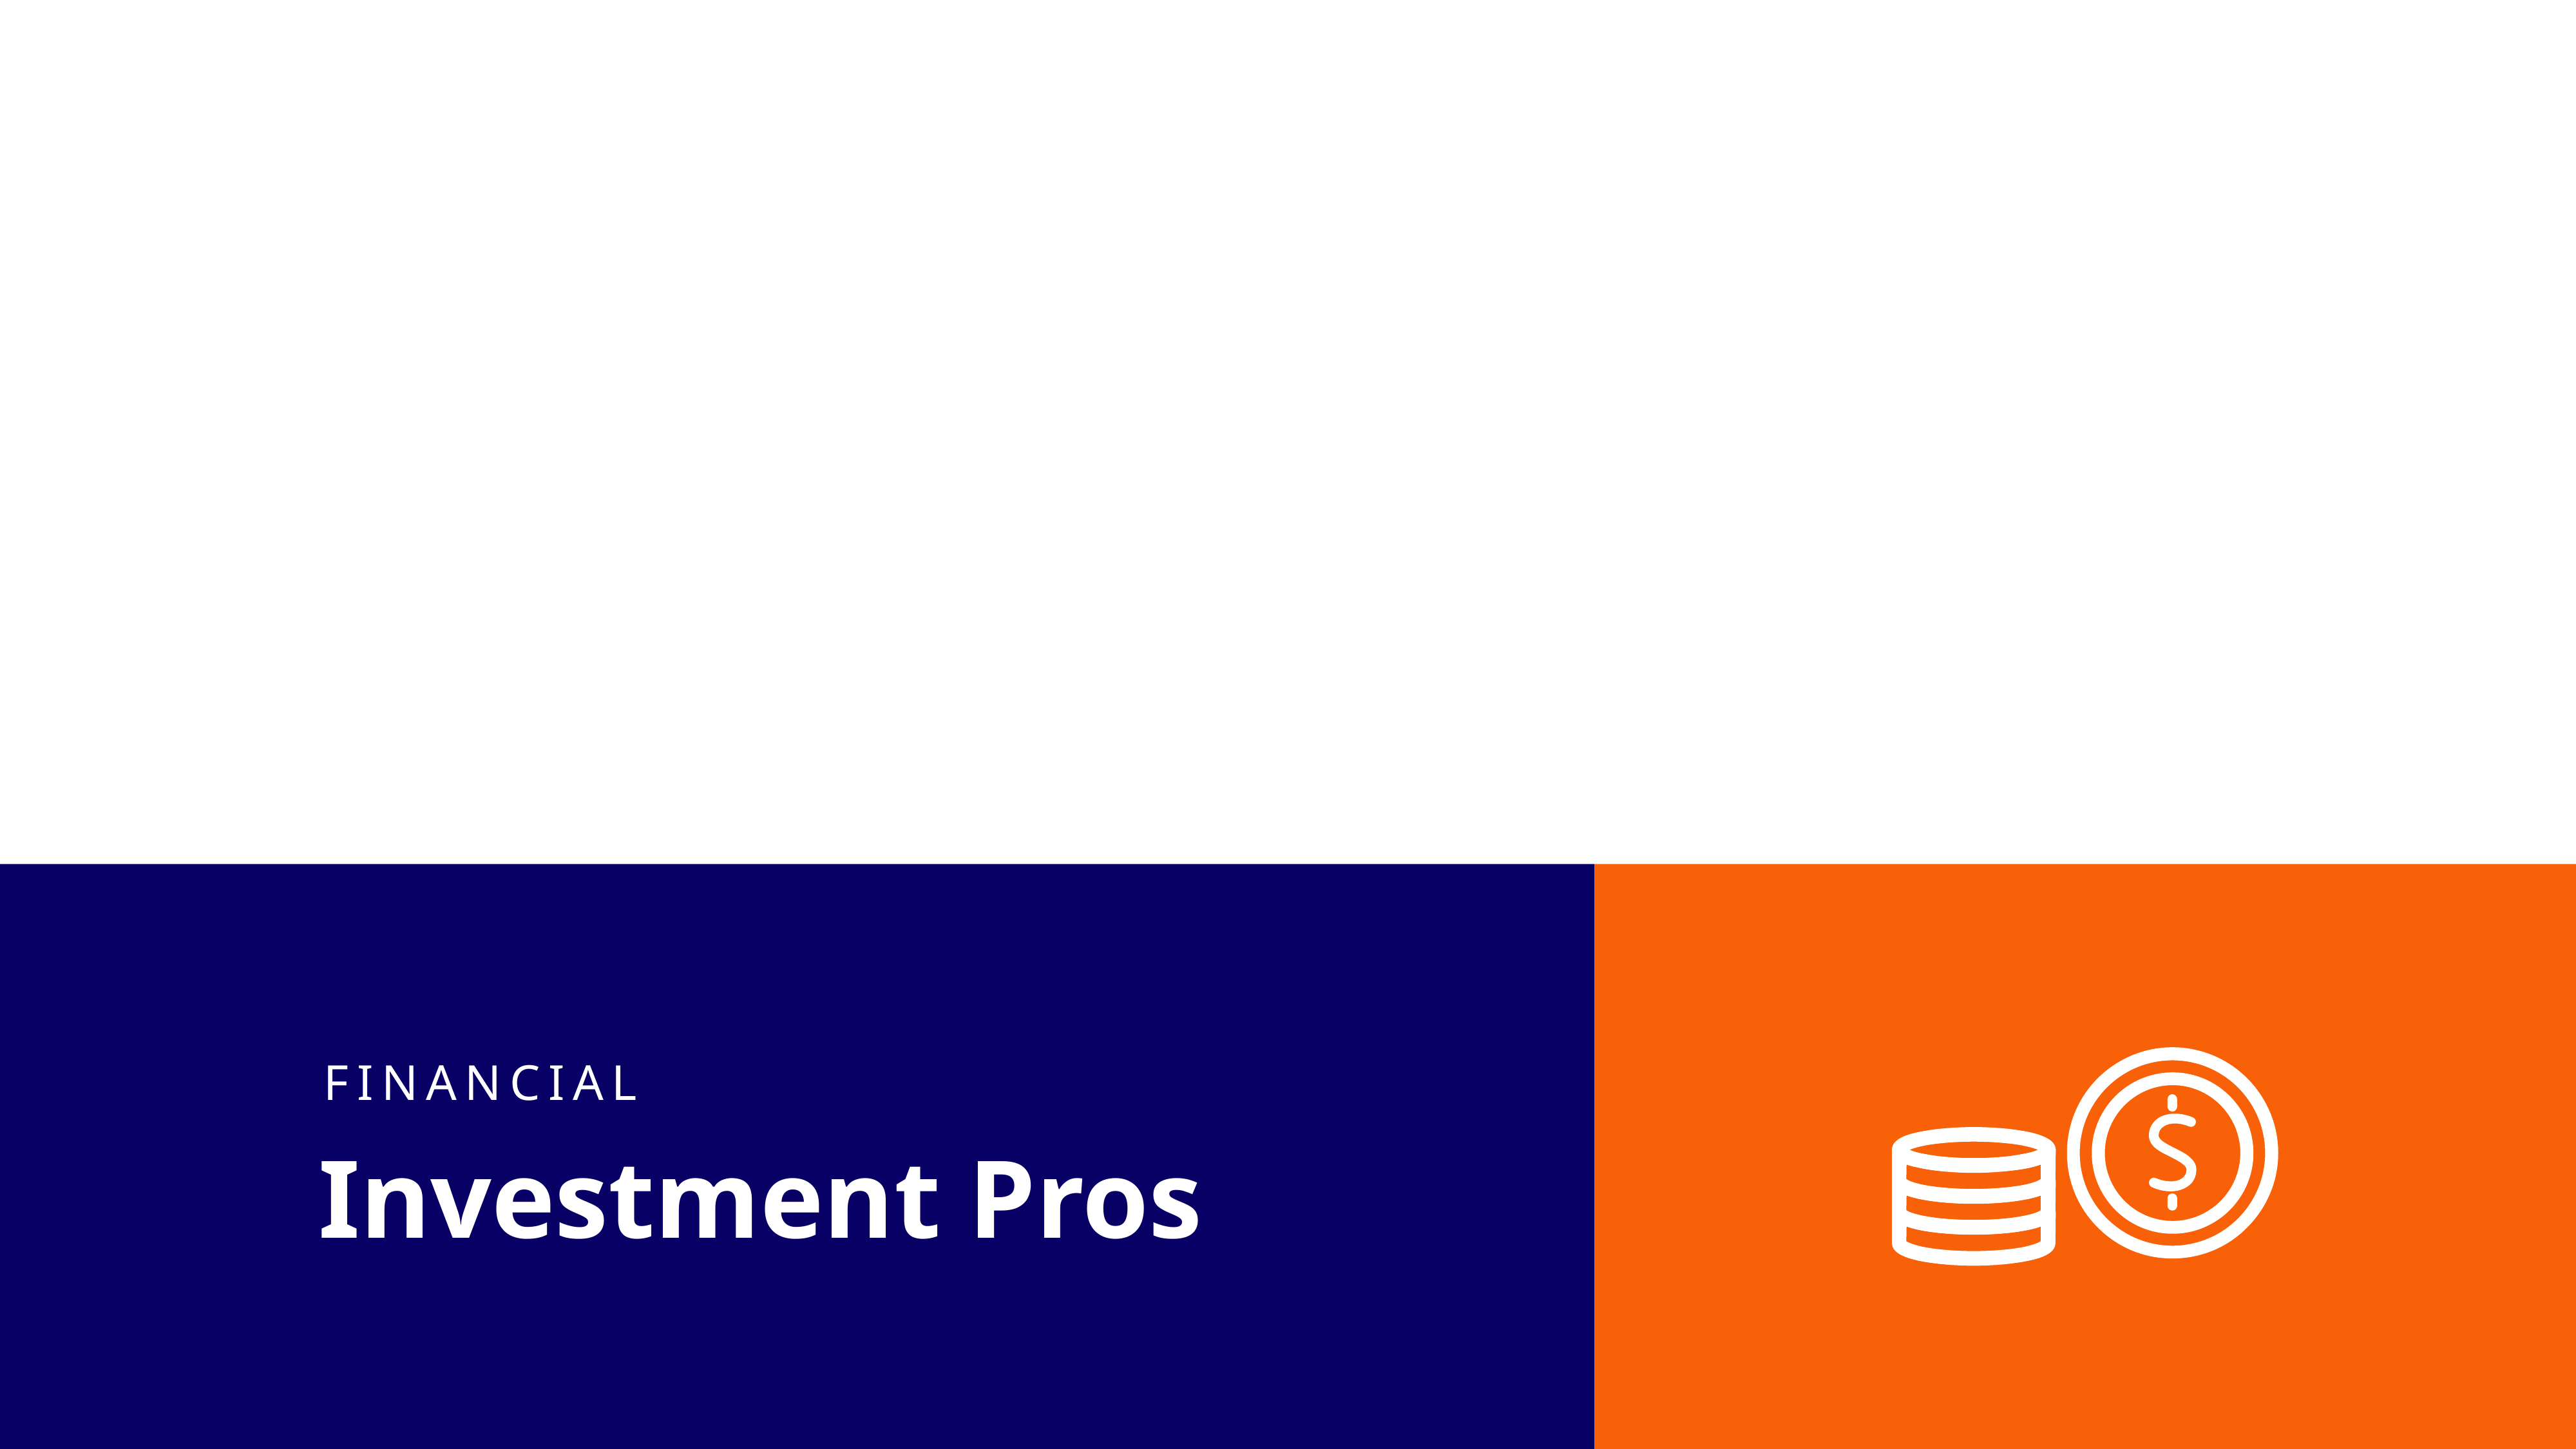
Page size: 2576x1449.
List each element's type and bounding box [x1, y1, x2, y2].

picture [0, 0, 2576, 864]
text_box [1594, 864, 2576, 1449]
text_box [1892, 1047, 2278, 1266]
text_box [0, 864, 1594, 1449]
text_box [309, 1047, 1286, 1266]
